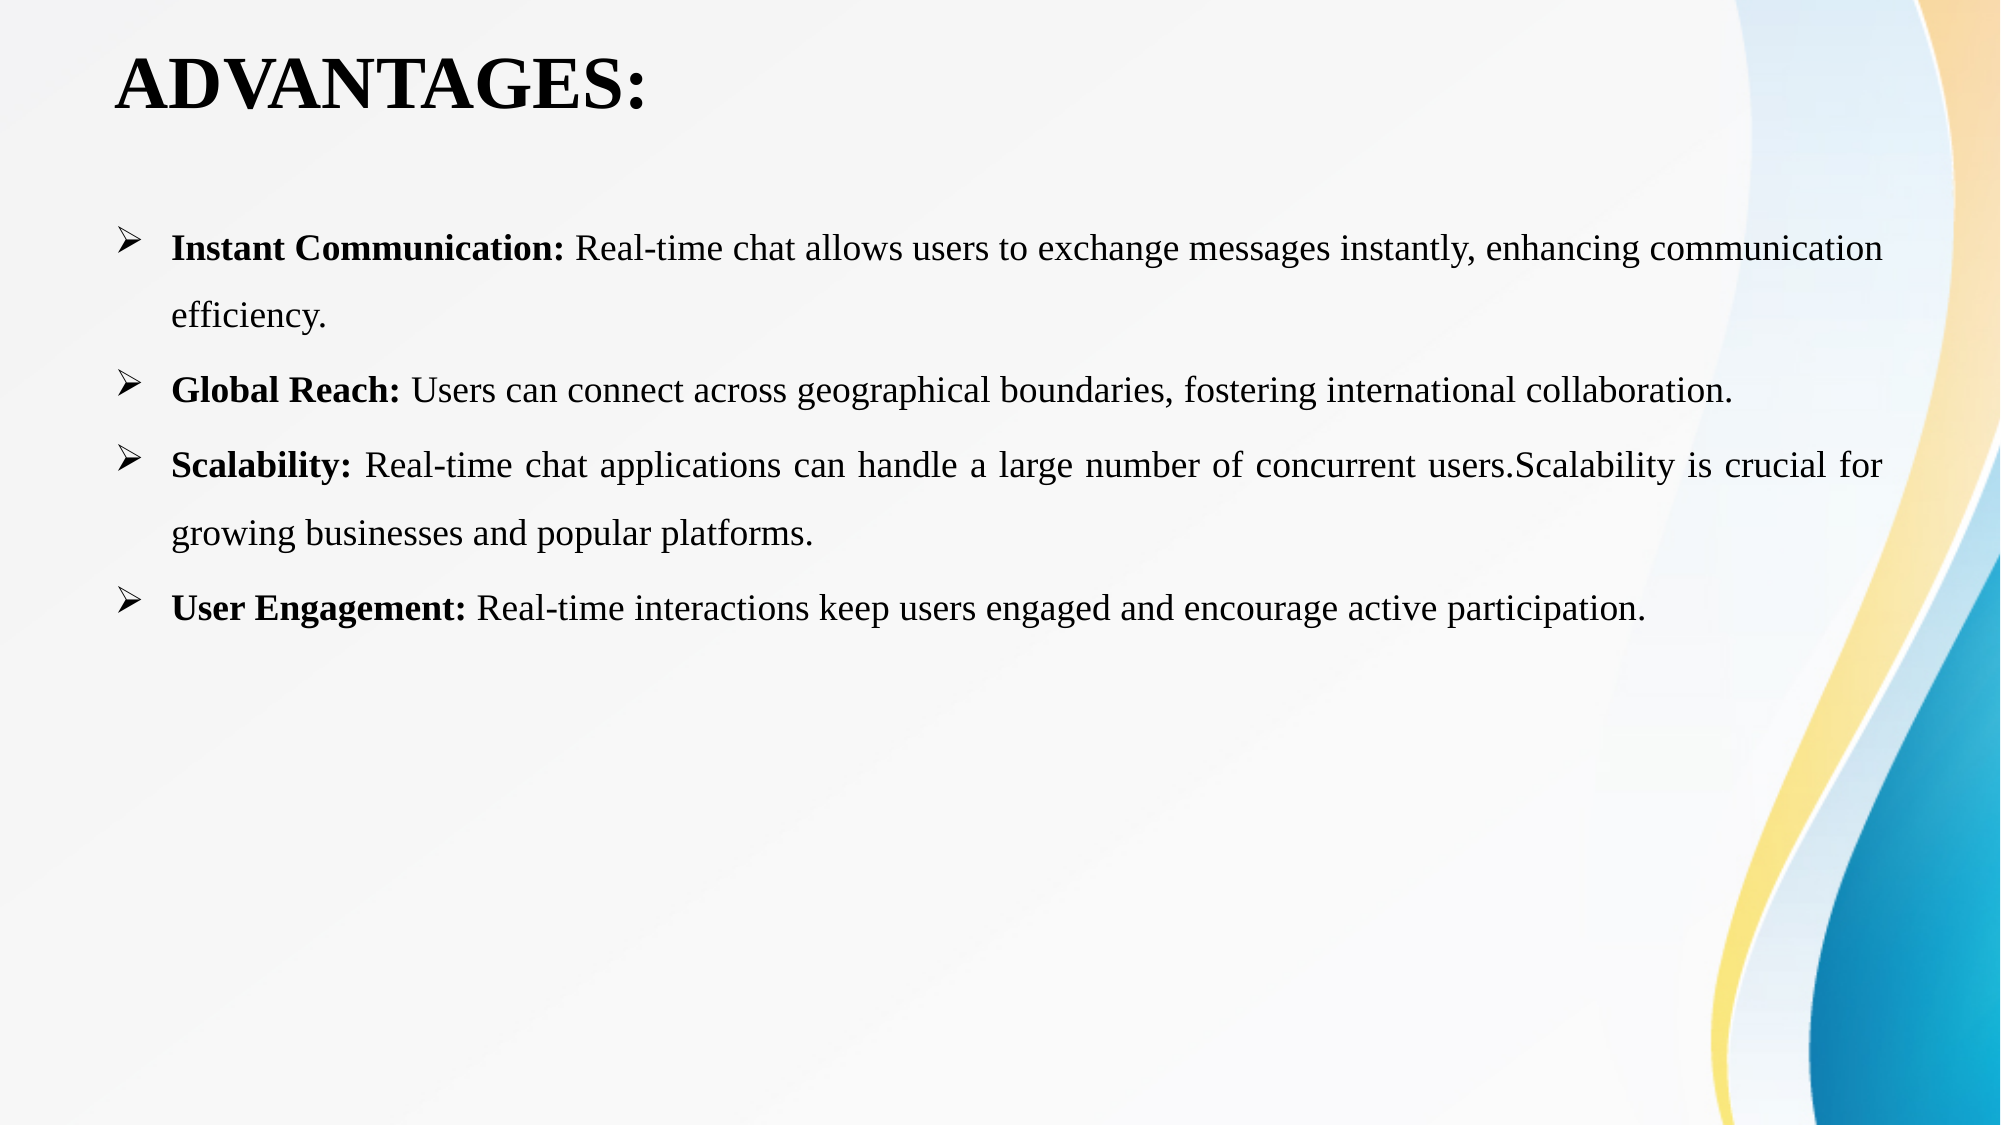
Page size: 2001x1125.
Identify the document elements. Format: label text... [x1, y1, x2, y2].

list Instant Communication: Real-time chat allows users to exchange messages instantly, enhancing communication efficiency. Global Reach: Users can connect across geographical boundaries, fostering international collaboration. Scalability: Real-time chat applications can handle a large number of concurrent users.Scalability is crucial for growing businesses and popular platforms. User Engagement: Real-time interactions keep users engaged and encourage active participation. [99, 192, 1901, 1006]
picture [0, 0, 2001, 1125]
title ADVANTAGES: [99, 30, 1901, 127]
